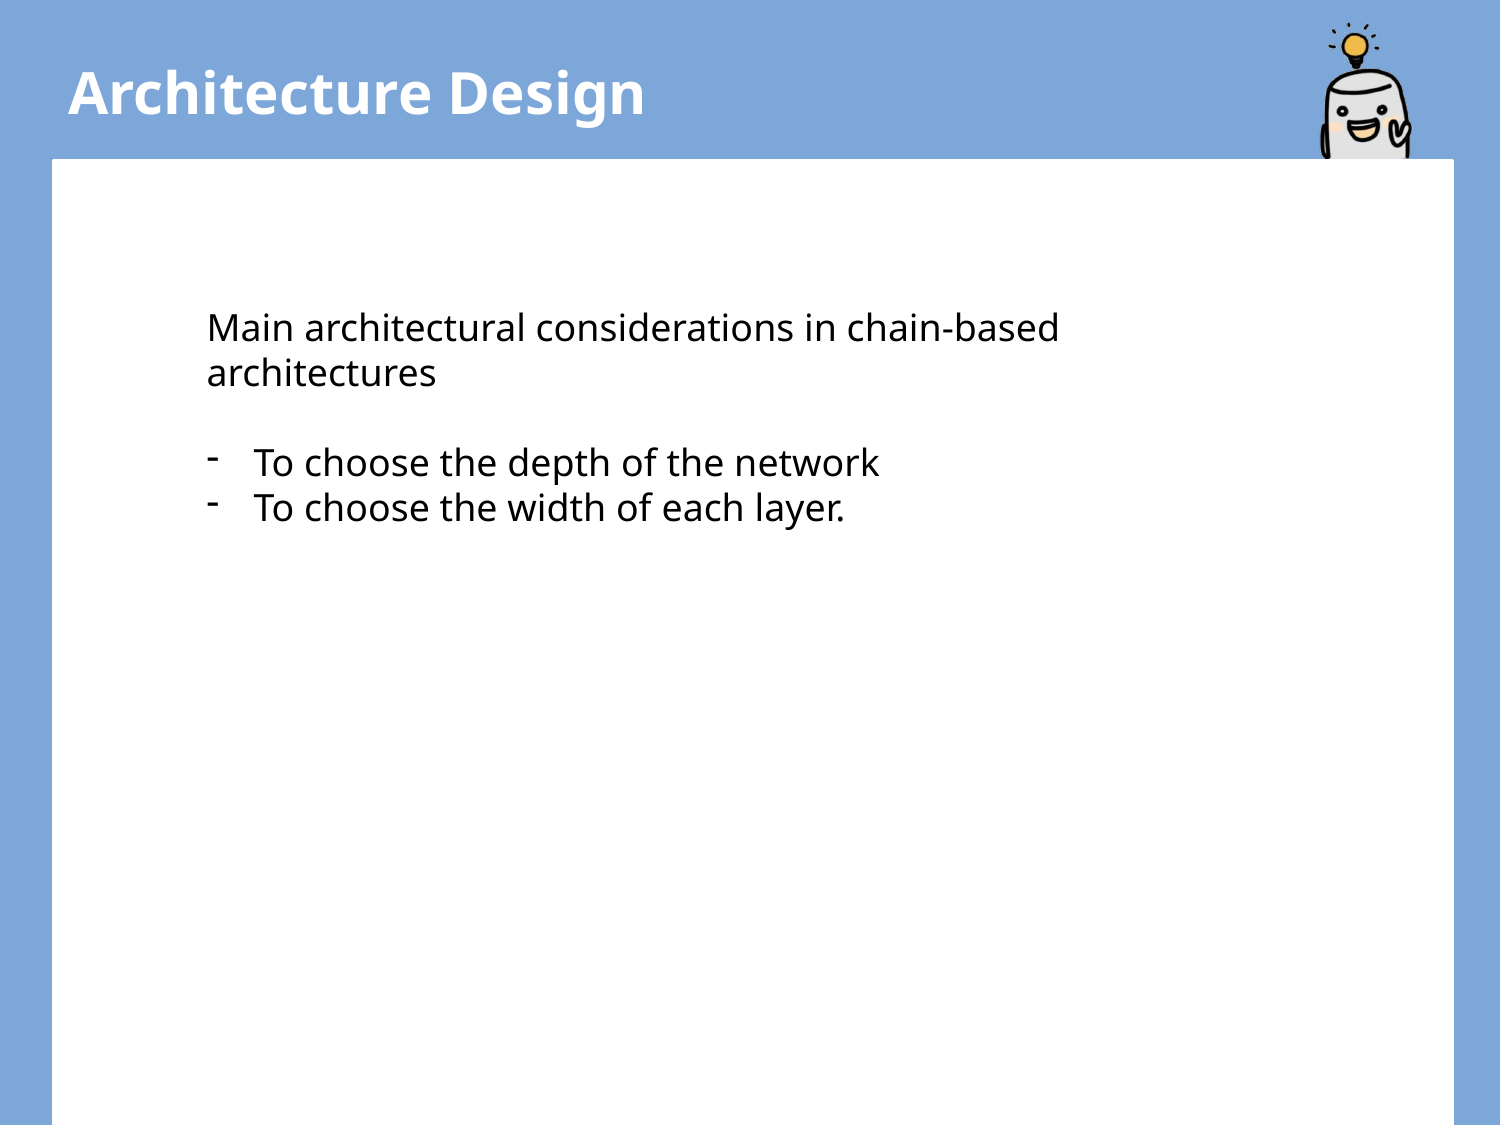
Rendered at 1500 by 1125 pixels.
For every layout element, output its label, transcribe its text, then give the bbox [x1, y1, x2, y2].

text_box Main architectural considerations in chain-based architectures To choose the depth of the network To choose the width of each layer. [191, 296, 1309, 582]
title Architecture Design [53, 40, 1270, 144]
picture [1271, 13, 1453, 159]
